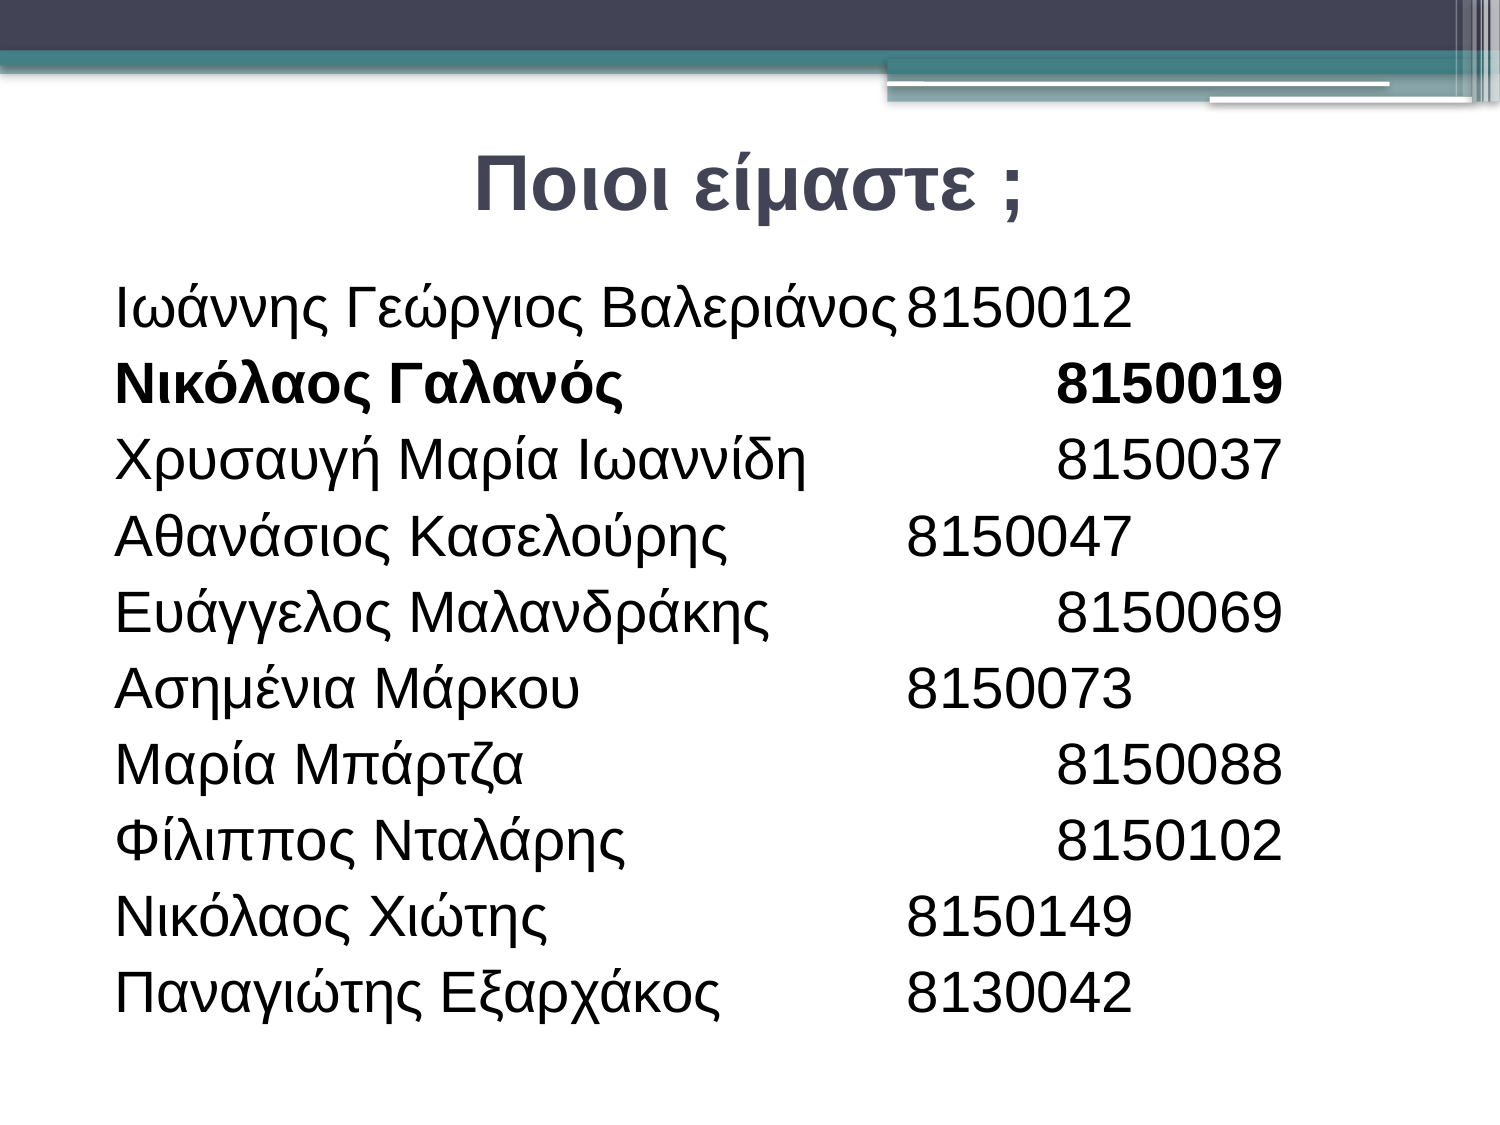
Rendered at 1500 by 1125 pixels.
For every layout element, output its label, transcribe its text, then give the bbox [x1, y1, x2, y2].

title Ποιοι είμαστε ; [0, 91, 1500, 267]
list Ιωάννης Γεώργιος Βαλεριάνος 8150012 Νικόλαος Γαλανός 8150019 Χρυσαυγή Μαρία Ιωαννίδη 8150037 Αθανάσιος Κασελούρης 8150047 Ευάγγελος Μαλανδράκης 8150069 Ασημένια Μάρκου 8150073 Μαρία Μπάρτζα 8150088 Φίλιππος Νταλάρης 8150102 Νικόλαος Χιώτης 8150149 Παναγιώτης Εξαρχάκος 8130042 [82, 262, 1430, 1118]
